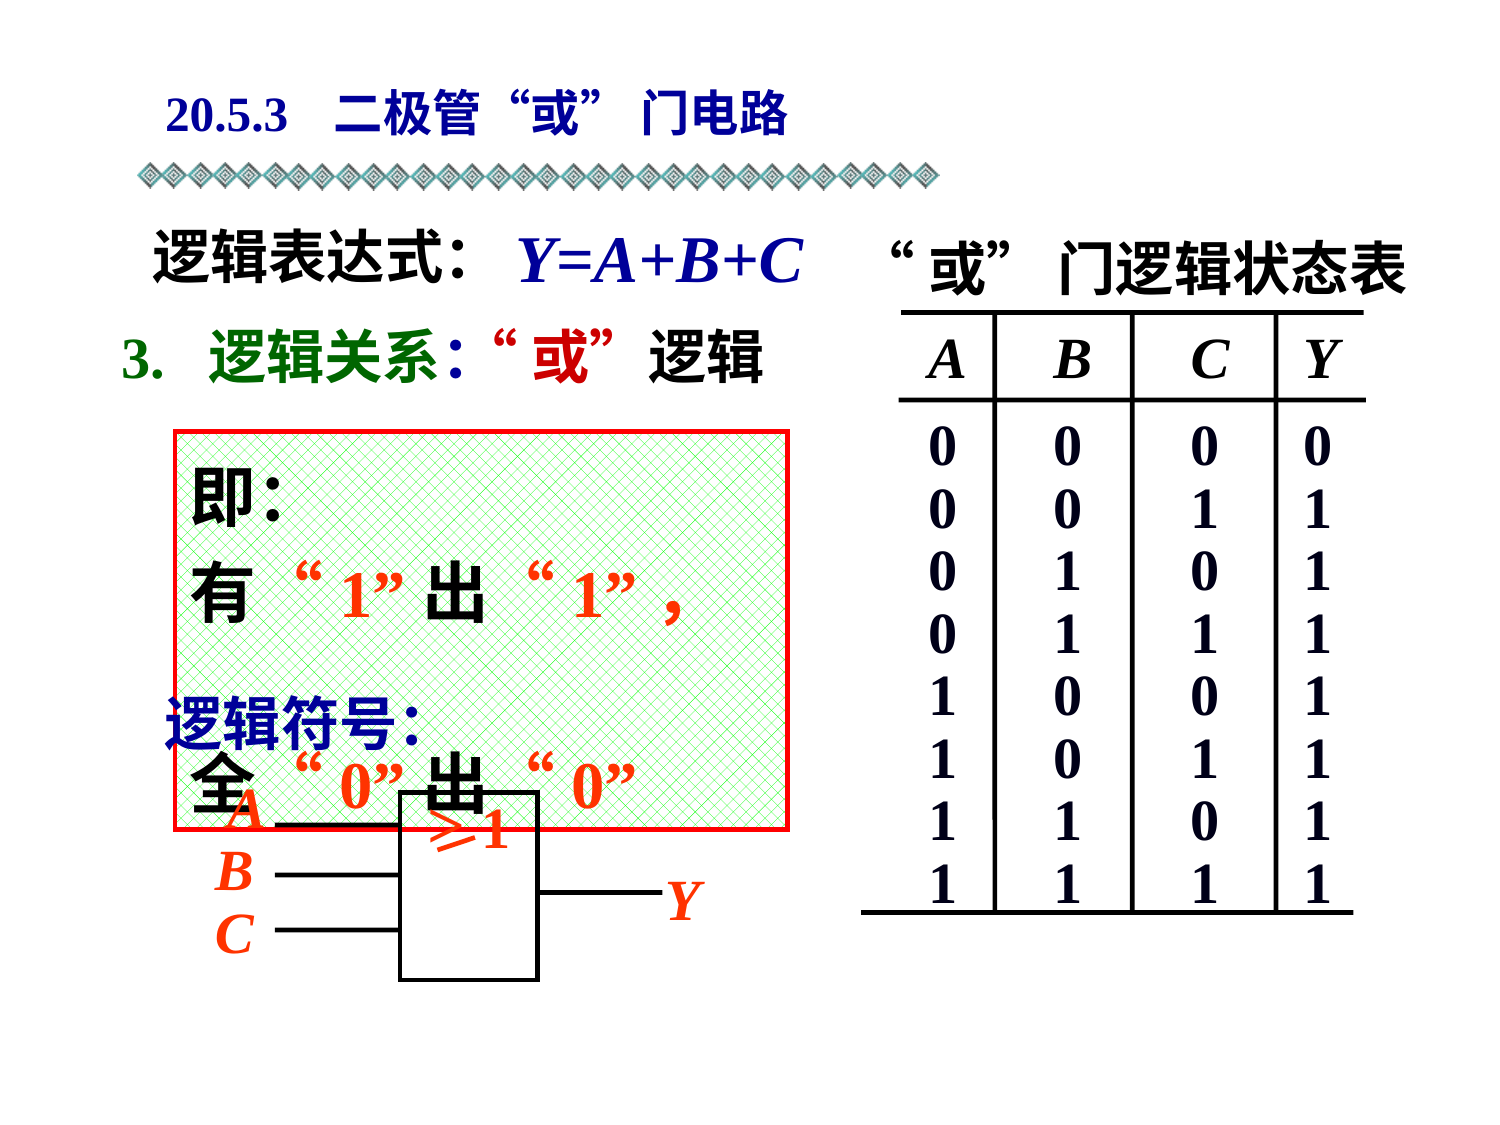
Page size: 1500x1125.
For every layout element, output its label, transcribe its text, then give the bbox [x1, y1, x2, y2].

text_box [149, 679, 738, 981]
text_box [863, 224, 1388, 923]
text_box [137, 162, 940, 191]
text_box 即：有“1”出“1”， 全“0”出“0” [174, 431, 788, 830]
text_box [137, 208, 819, 305]
subtitle 20.5.3 二极管“或” 门电路 [150, 75, 975, 150]
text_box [112, 312, 775, 399]
